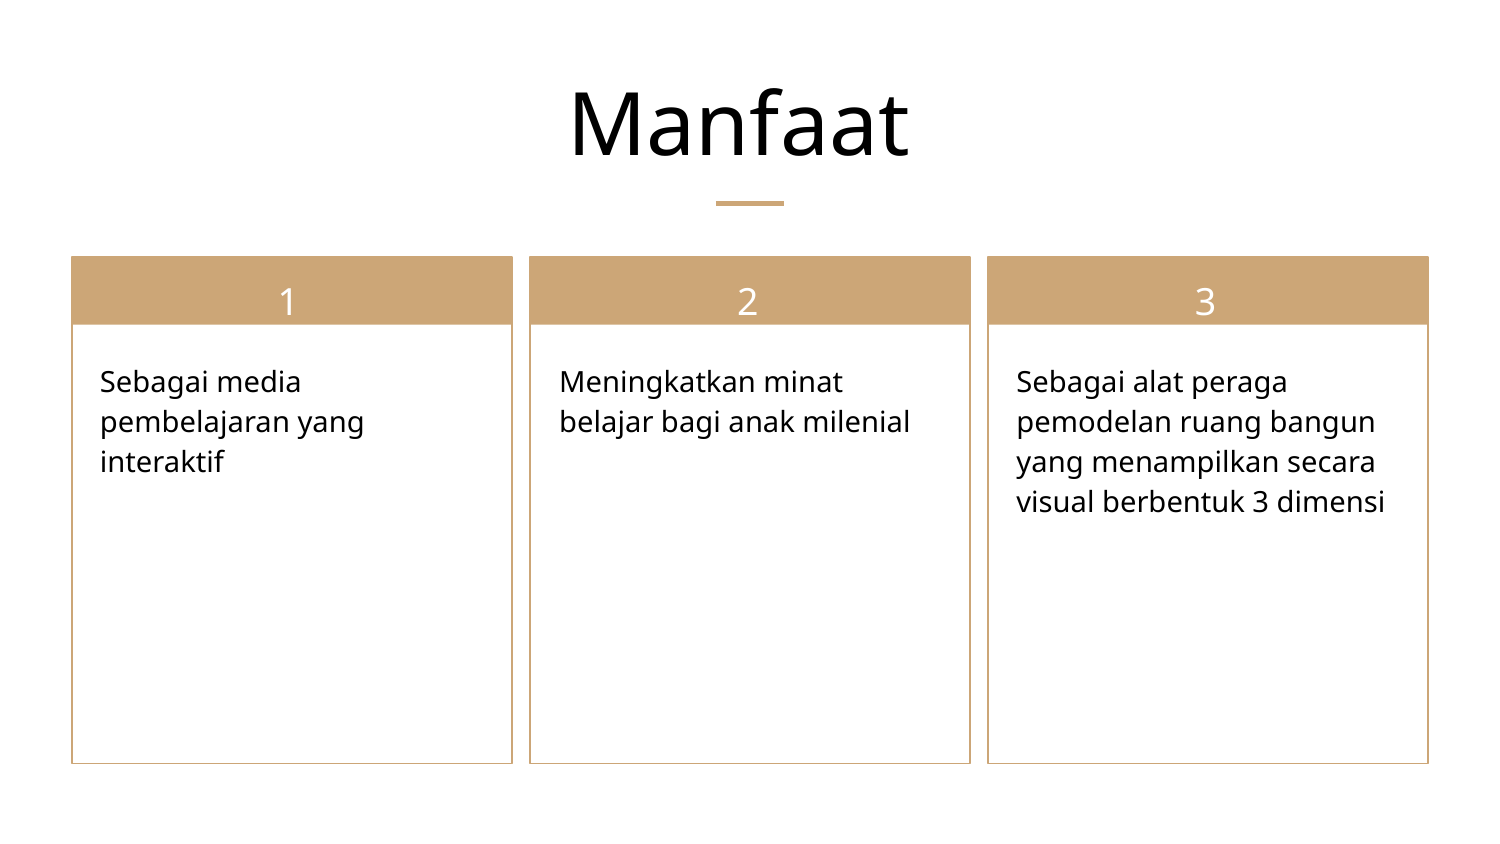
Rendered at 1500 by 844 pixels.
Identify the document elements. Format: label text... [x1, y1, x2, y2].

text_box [529, 256, 971, 764]
title Manfaat [51, 51, 1449, 189]
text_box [987, 256, 1429, 764]
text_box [71, 256, 513, 764]
